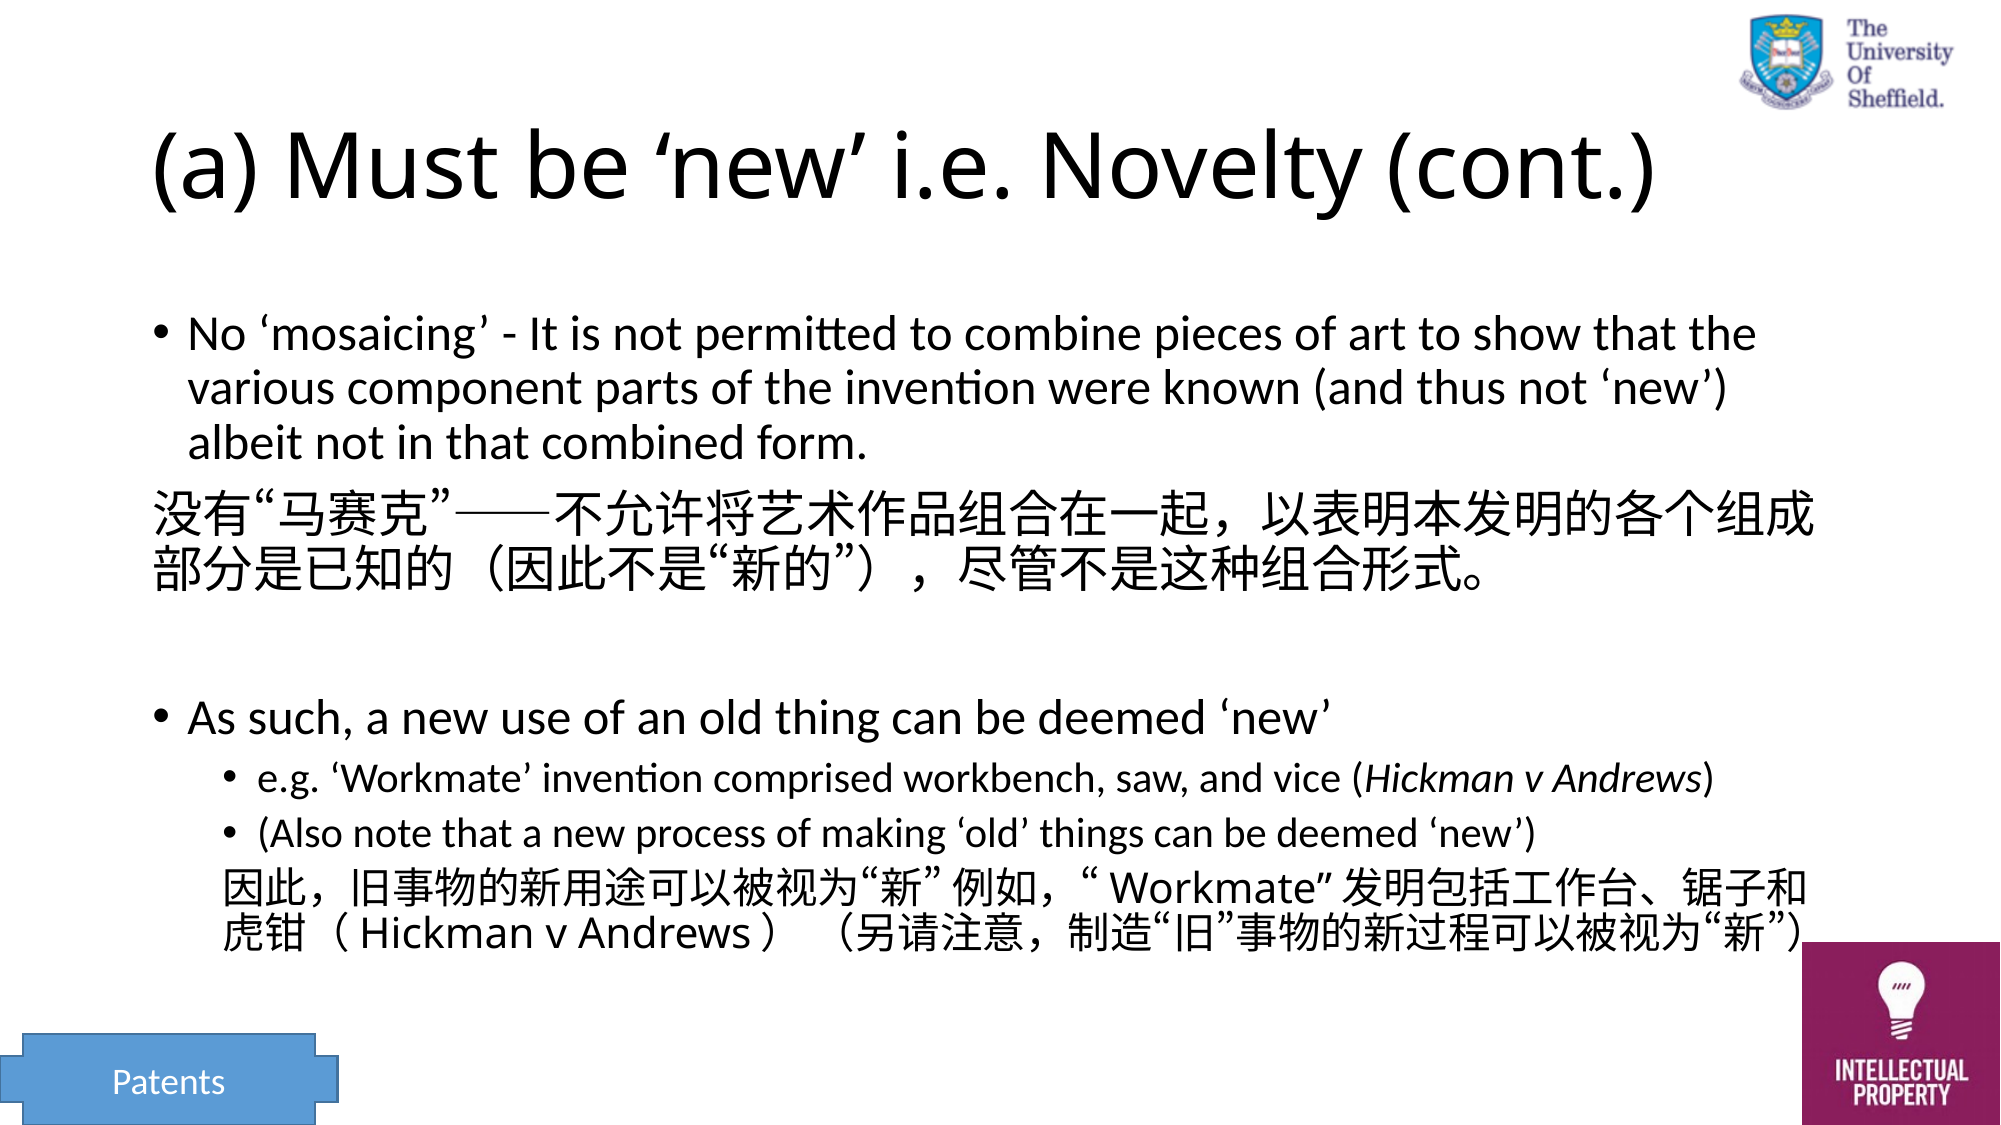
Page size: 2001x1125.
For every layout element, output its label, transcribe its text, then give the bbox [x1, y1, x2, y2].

title (a) Must be ‘new’ i.e. Novelty (cont.) [137, 59, 1863, 278]
list No ‘mosaicing’ - It is not permitted to combine pieces of art to show that the various component parts of the invention were known (and thus not ‘new’) albeit not in that combined form. 没有“马赛克”——不允许将艺术作品组合在一起，以表明本发明的各个组成部分是已知的（因此不是“新的”），尽管不是这种组合形式。 As such, a new use of an old thing can be deemed ‘new’ e.g. ‘Workmate’ invention comprised workbench, saw, and vice (Hickman v Andrews) (Also note that a new process of making ‘old’ things can be deemed ‘new’) 因此，旧事物的新用途可以被视为“新” 例如，“Workmate”发明包括工作台、锯子和虎钳（Hickman v Andrews） （另请注意，制造“旧”事物的新过程可以被视为“新”） [137, 299, 1863, 1014]
picture [1802, 942, 2000, 1125]
text_box Patents [0, 1033, 339, 1125]
picture [1705, 0, 2000, 125]
